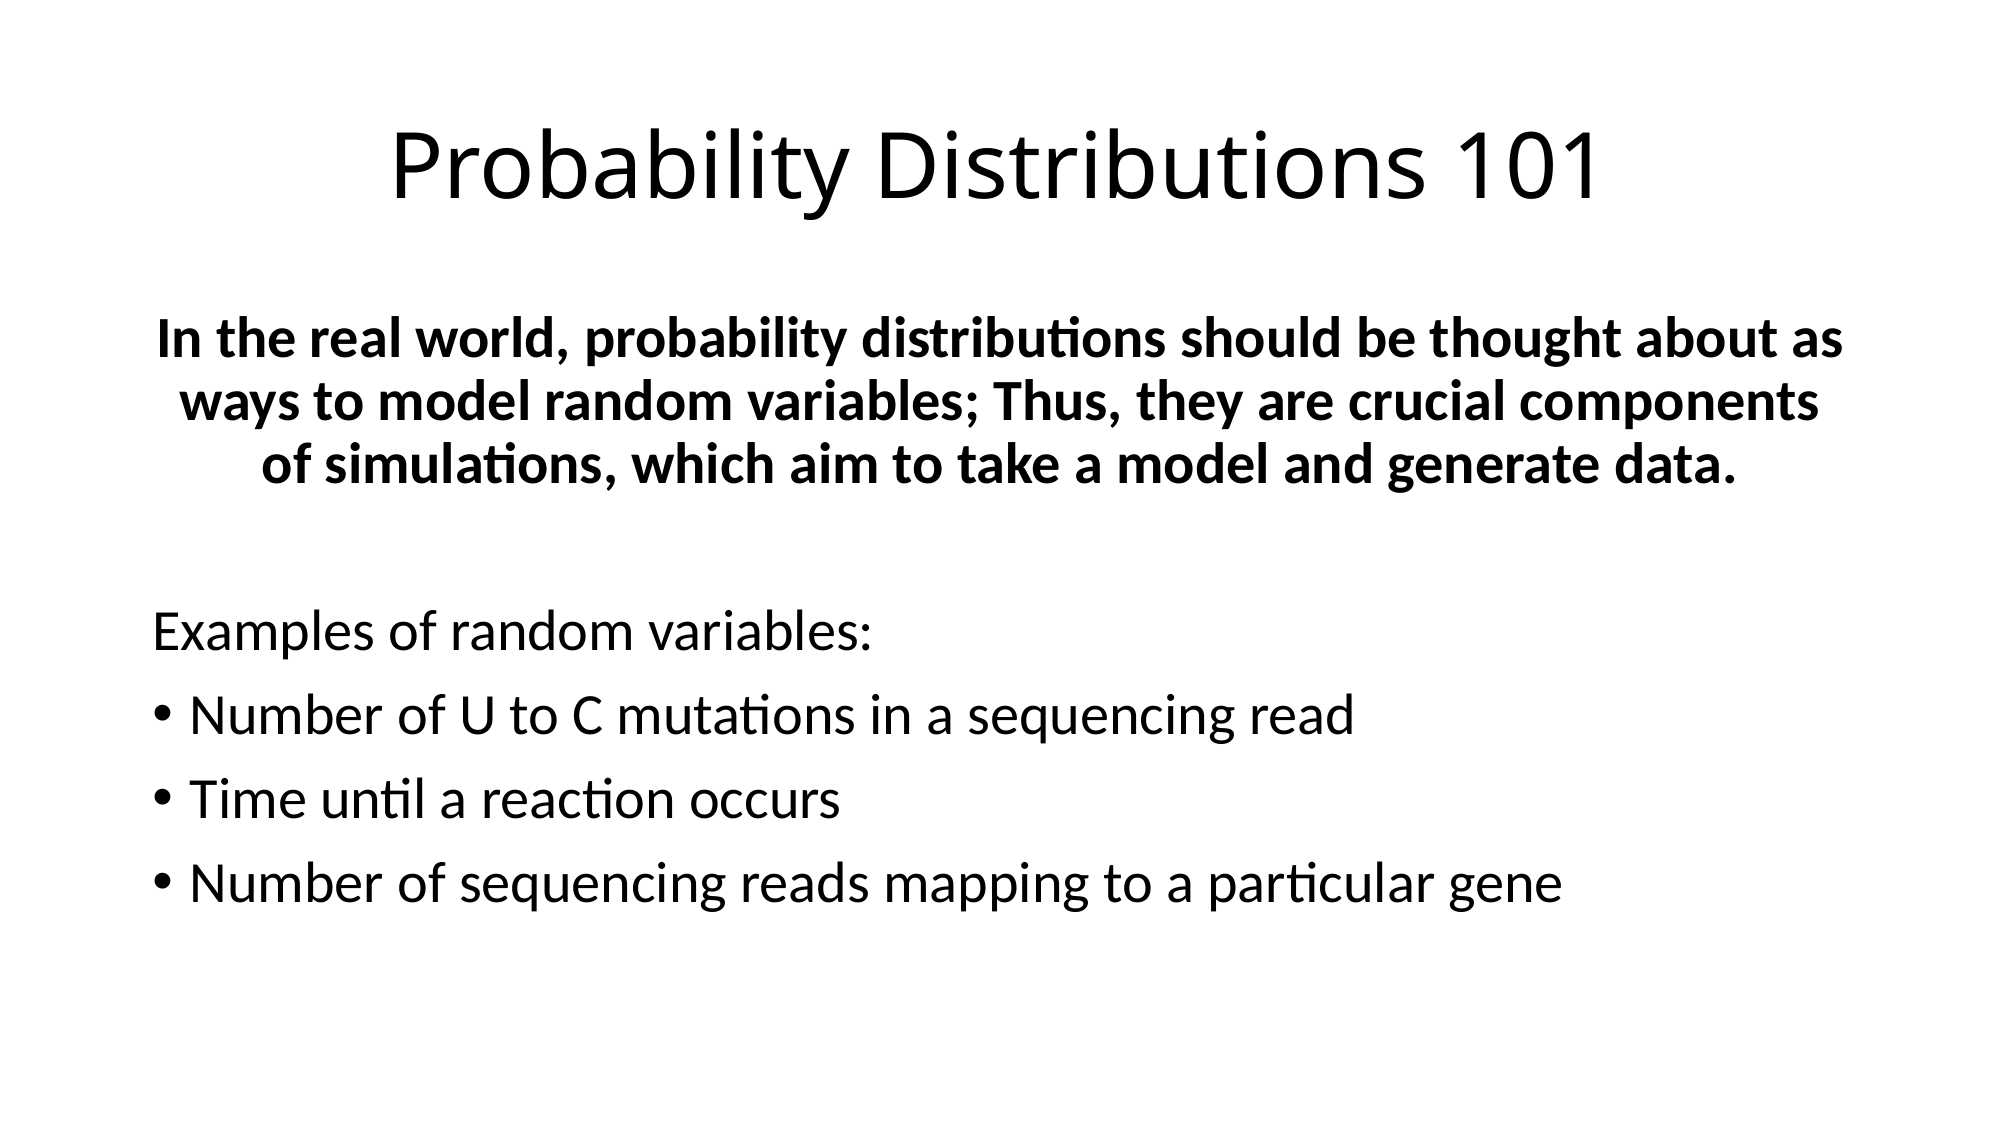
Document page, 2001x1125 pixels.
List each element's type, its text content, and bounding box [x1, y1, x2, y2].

list In the real world, probability distributions should be thought about as ways to model random variables; Thus, they are crucial components of simulations, which aim to take a model and generate data. Examples of random variables: Number of U to C mutations in a sequencing read Time until a reaction occurs Number of sequencing reads mapping to a particular gene [137, 299, 1863, 1014]
title Probability Distributions 101 [137, 59, 1863, 278]
